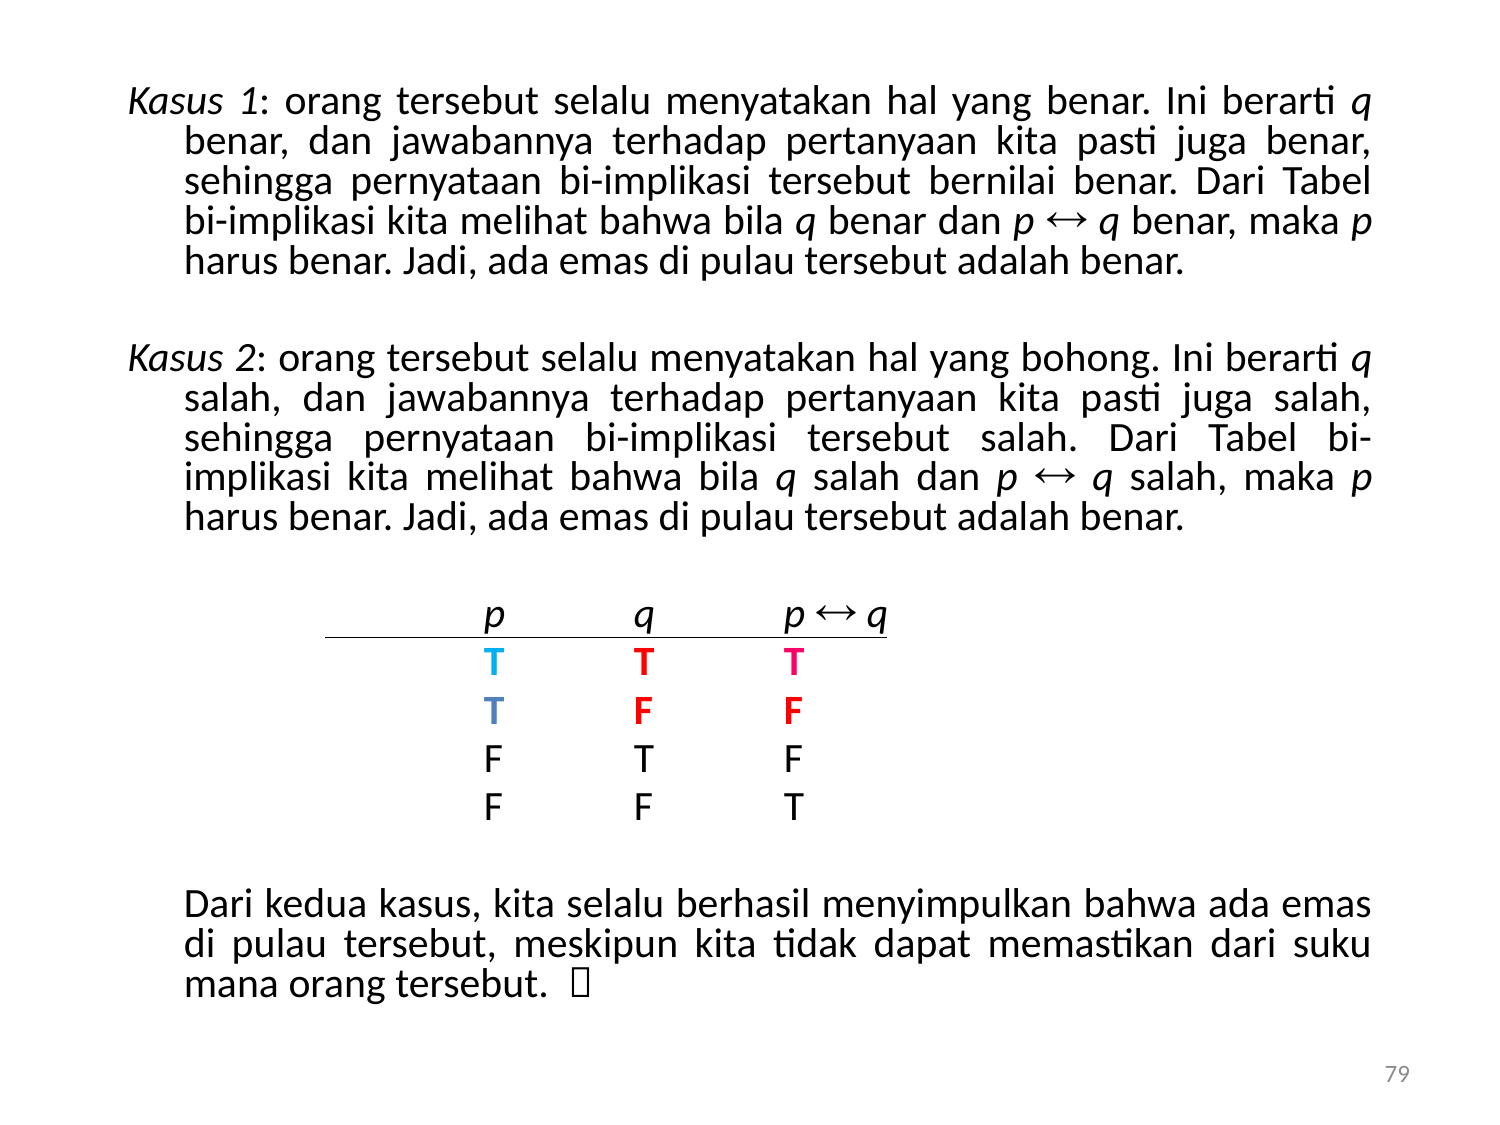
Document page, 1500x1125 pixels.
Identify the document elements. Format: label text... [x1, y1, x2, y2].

slide_number 79 [1074, 1042, 1425, 1103]
list Kasus 1: orang tersebut selalu menyatakan hal yang benar. Ini berarti q benar, dan jawabannya terhadap pertanyaan kita pasti juga benar, sehingga pernyataan bi-implikasi tersebut bernilai benar. Dari Tabel bi-implikasi kita melihat bahwa bila q benar dan p  q benar, maka p harus benar. Jadi, ada emas di pulau tersebut adalah benar. Kasus 2: orang tersebut selalu menyatakan hal yang bohong. Ini berarti q salah, dan jawabannya terhadap pertanyaan kita pasti juga salah, sehingga pernyataan bi-implikasi tersebut salah. Dari Tabel bi-implikasi kita melihat bahwa bila q salah dan p  q salah, maka p harus benar. Jadi, ada emas di pulau tersebut adalah benar. p q p  q T T T T F F F T F F F T Dari kedua kasus, kita selalu berhasil menyimpulkan bahwa ada emas di pulau tersebut, meskipun kita tidak dapat memastikan dari suku mana orang tersebut.  [112, 75, 1388, 1063]
